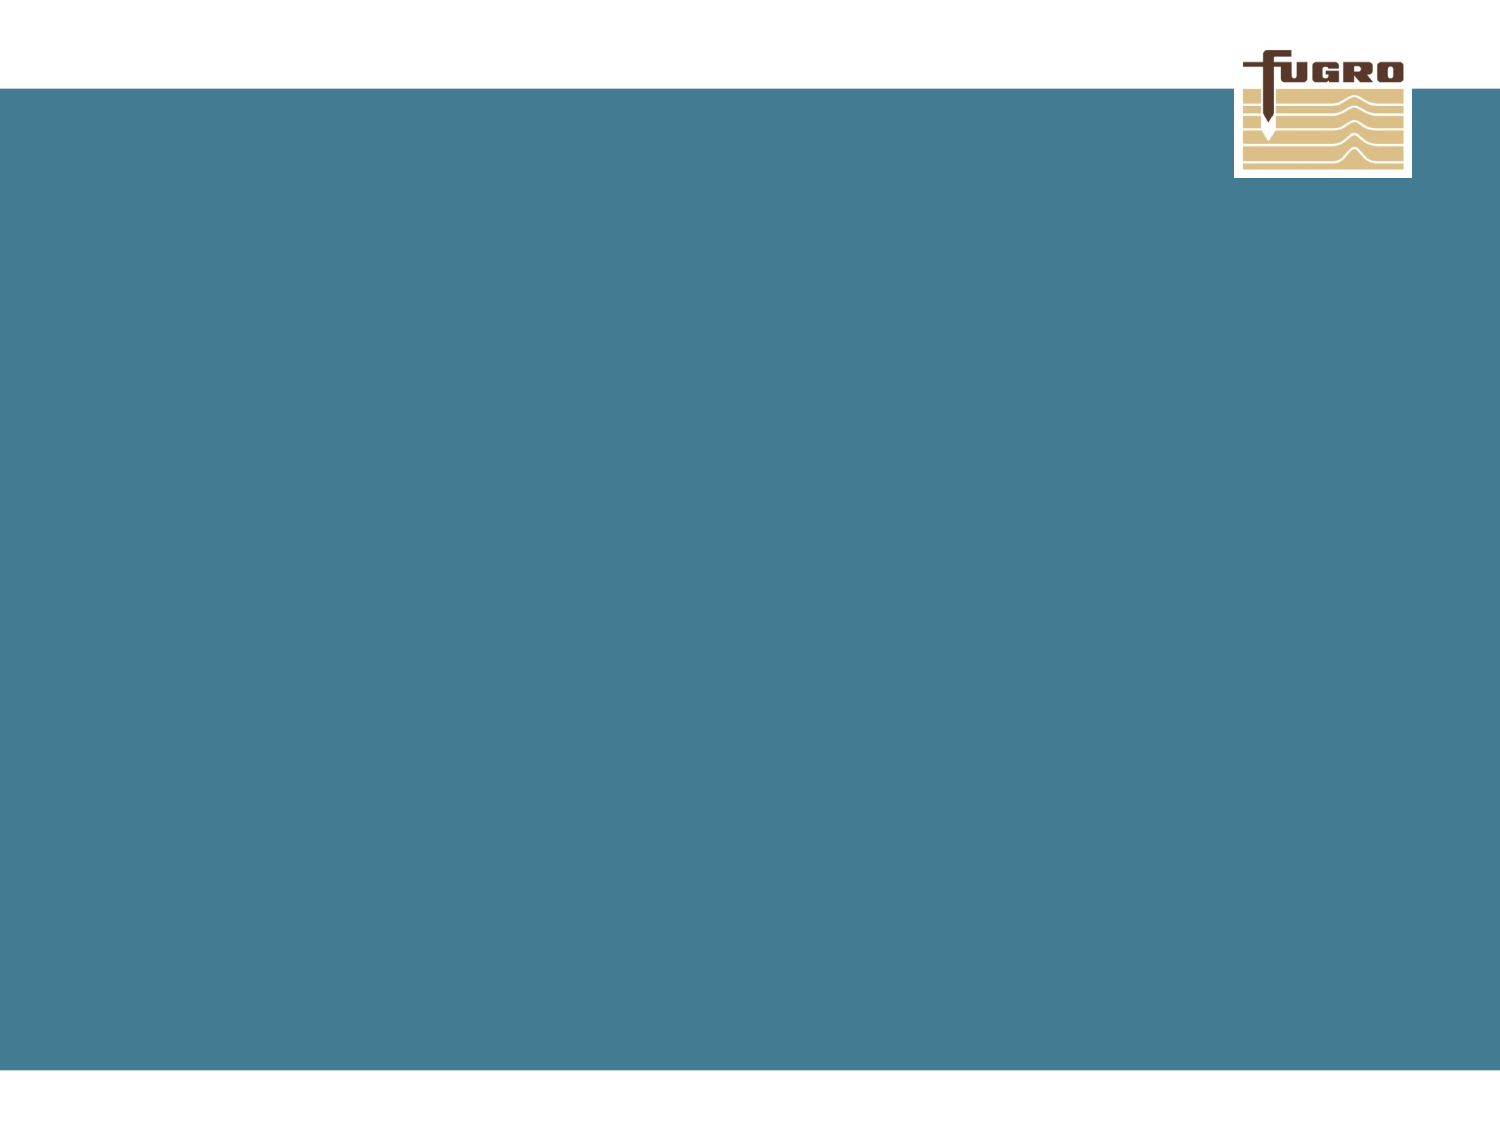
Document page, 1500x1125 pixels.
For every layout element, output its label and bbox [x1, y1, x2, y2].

picture [1234, 0, 1412, 178]
